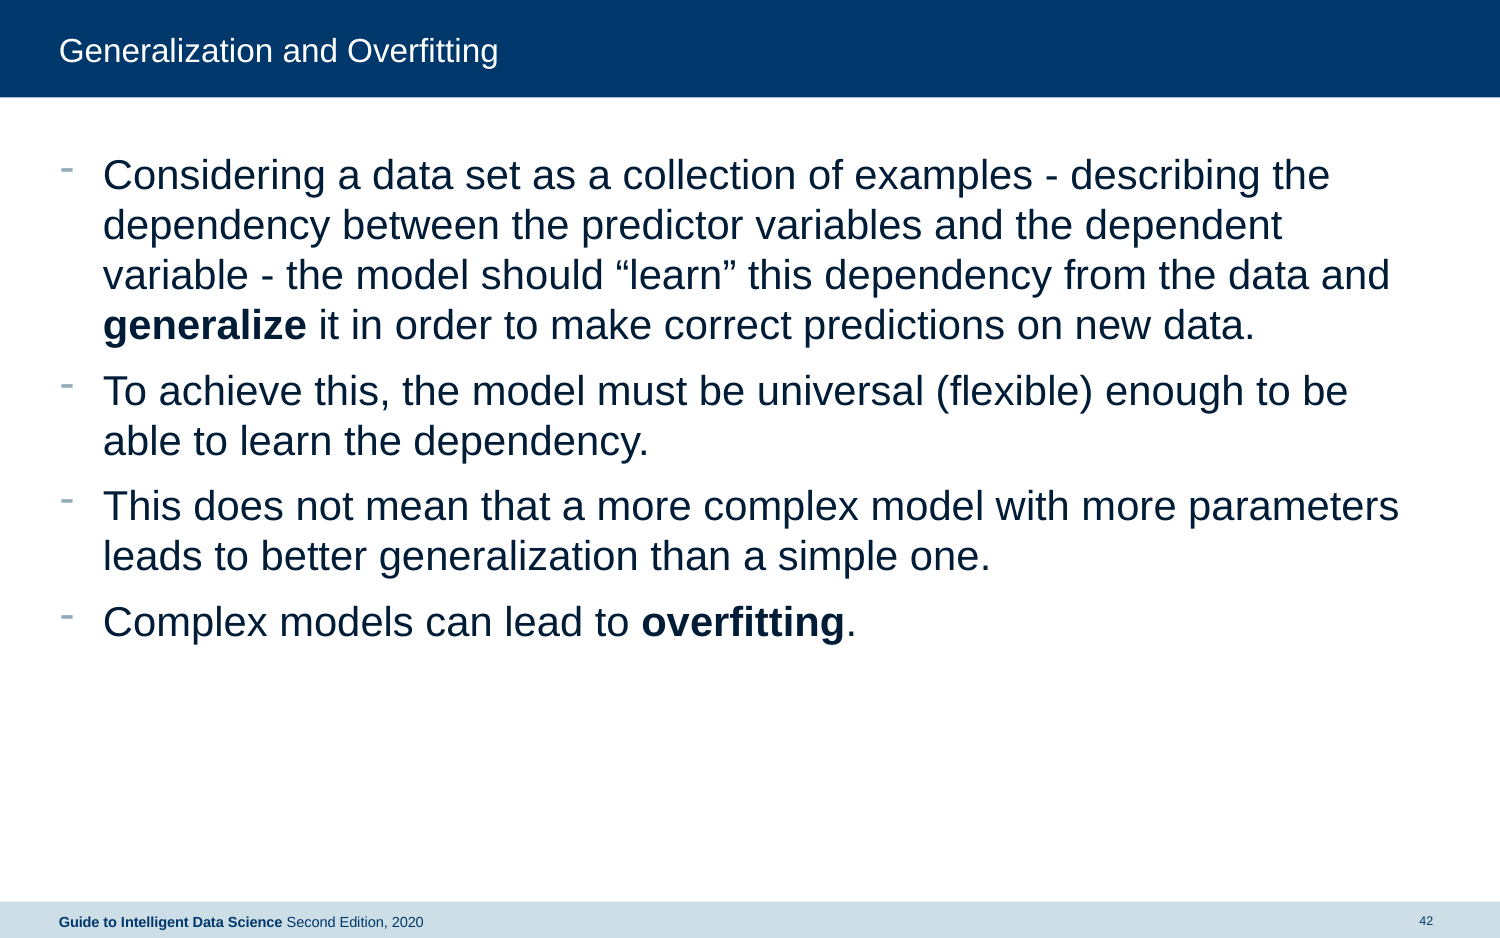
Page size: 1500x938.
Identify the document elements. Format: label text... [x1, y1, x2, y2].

slide_number 42 [1411, 900, 1442, 938]
title Generalization and Overfitting [58, 28, 1442, 70]
list Considering a data set as a collection of examples - describing the dependency between the predictor variables and the dependent variable - the model should “learn” this dependency from the data and generalize it in order to make correct predictions on new data. To achieve this, the model must be universal (flexible) enough to be able to learn the dependency. This does not mean that a more complex model with more parameters leads to better generalization than a simple one. Complex models can lead to overfitting. [59, 147, 1434, 855]
